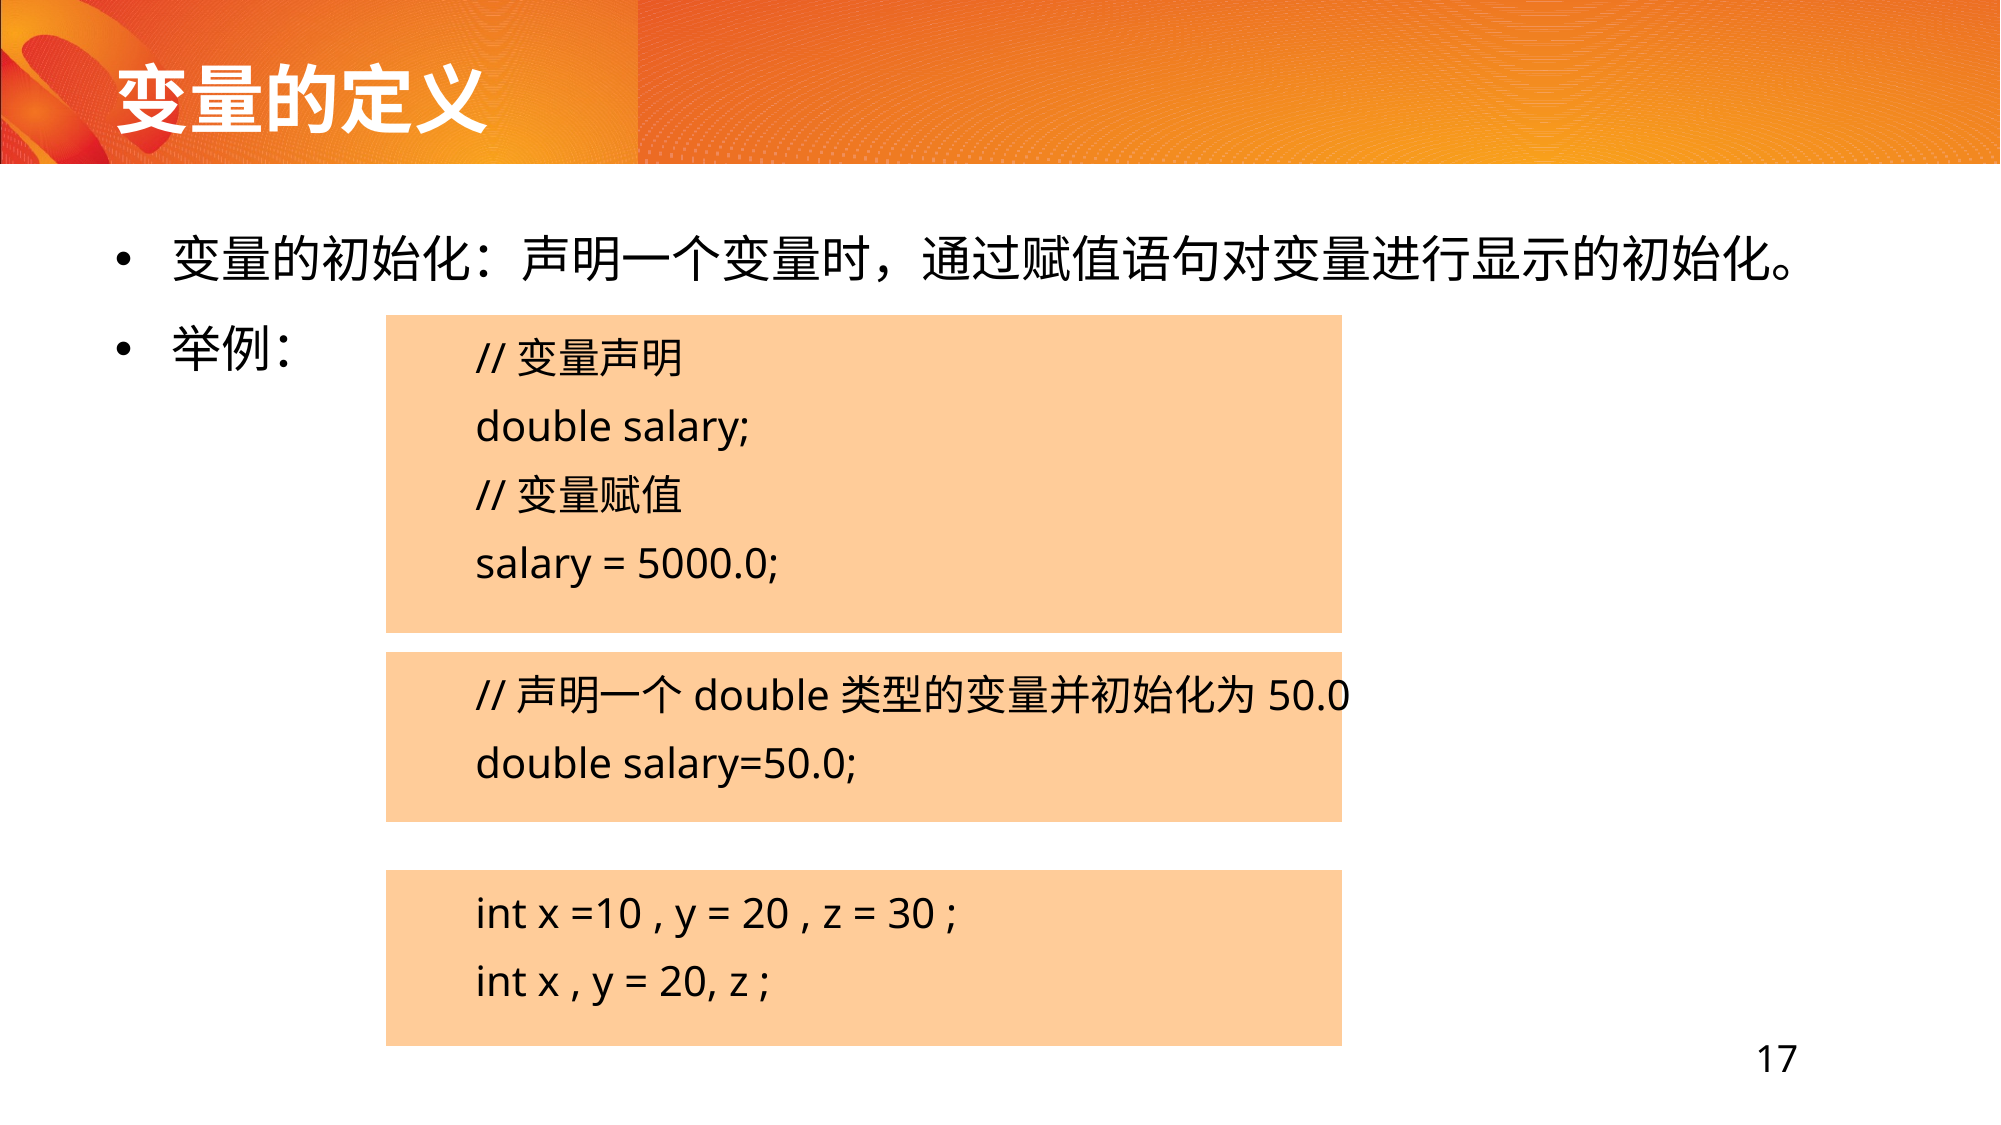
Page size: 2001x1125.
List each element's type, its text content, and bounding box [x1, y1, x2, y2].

text_box int x =10 , y = 20 , z = 30 ; int x , y = 20, z ; [385, 869, 1343, 1047]
list 变量的初始化：声明一个变量时，通过赋值语句对变量进行显示的初始化。 举例： [99, 190, 1900, 1005]
text_box //变量声明 double salary; //变量赋值 salary = 5000.0; [385, 314, 1343, 634]
title 变量的定义 [99, 45, 1900, 167]
picture [0, 0, 2000, 164]
text_box //声明一个double类型的变量并初始化为50.0 double salary=50.0; [385, 651, 1343, 823]
